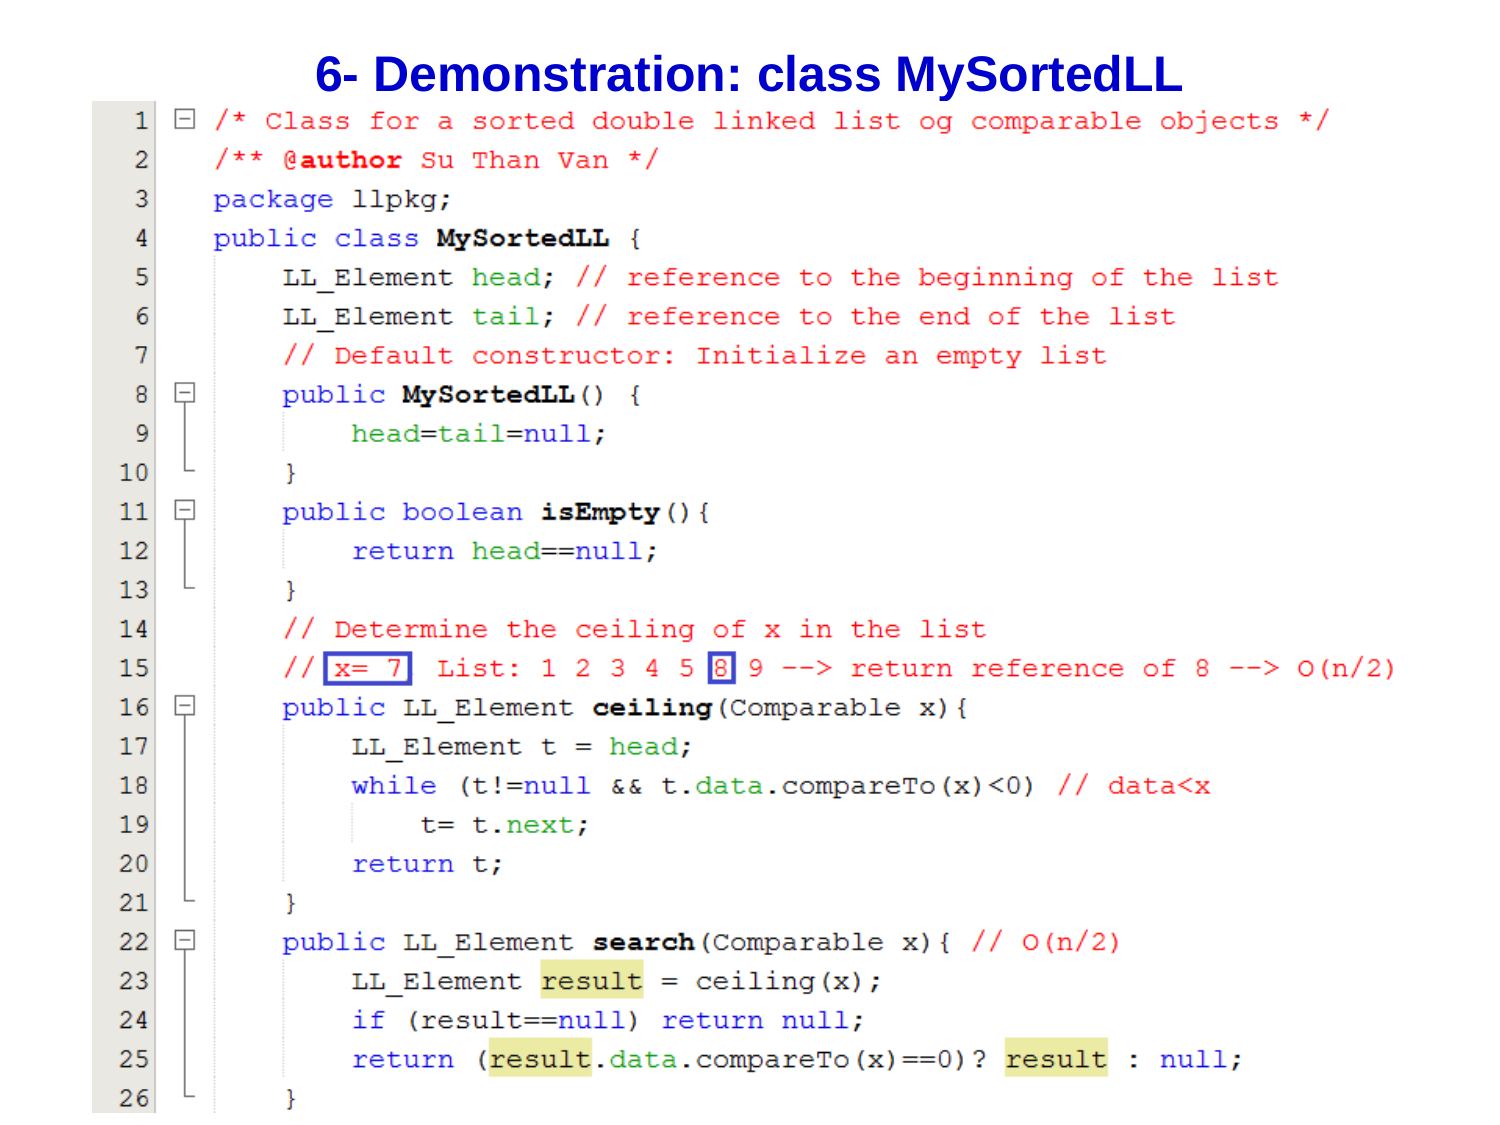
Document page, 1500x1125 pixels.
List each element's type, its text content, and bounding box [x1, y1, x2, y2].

picture [92, 101, 1408, 1113]
title 6- Demonstration: class MySortedLL [75, 24, 1425, 118]
